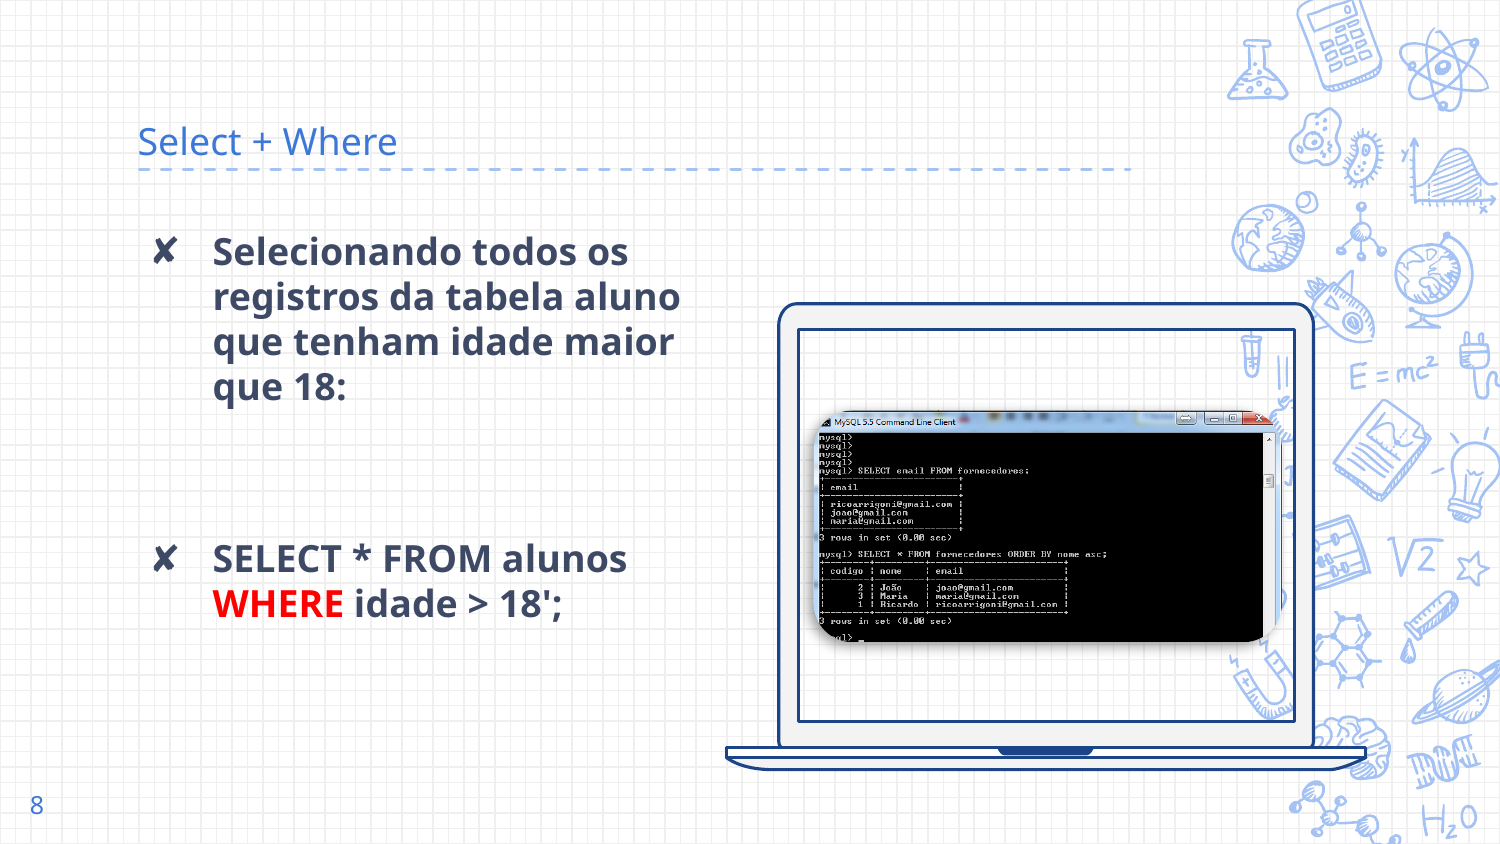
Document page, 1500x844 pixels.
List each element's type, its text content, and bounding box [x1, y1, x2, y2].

picture [813, 410, 1283, 643]
title Select + Where [122, 36, 1130, 178]
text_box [726, 303, 1367, 770]
slide_number 8 [14, 774, 105, 840]
list Selecionando todos os registros da tabela aluno que tenham idade maior que 18: SELECT * FROM alunos WHERE idade > 18'; [122, 212, 727, 806]
